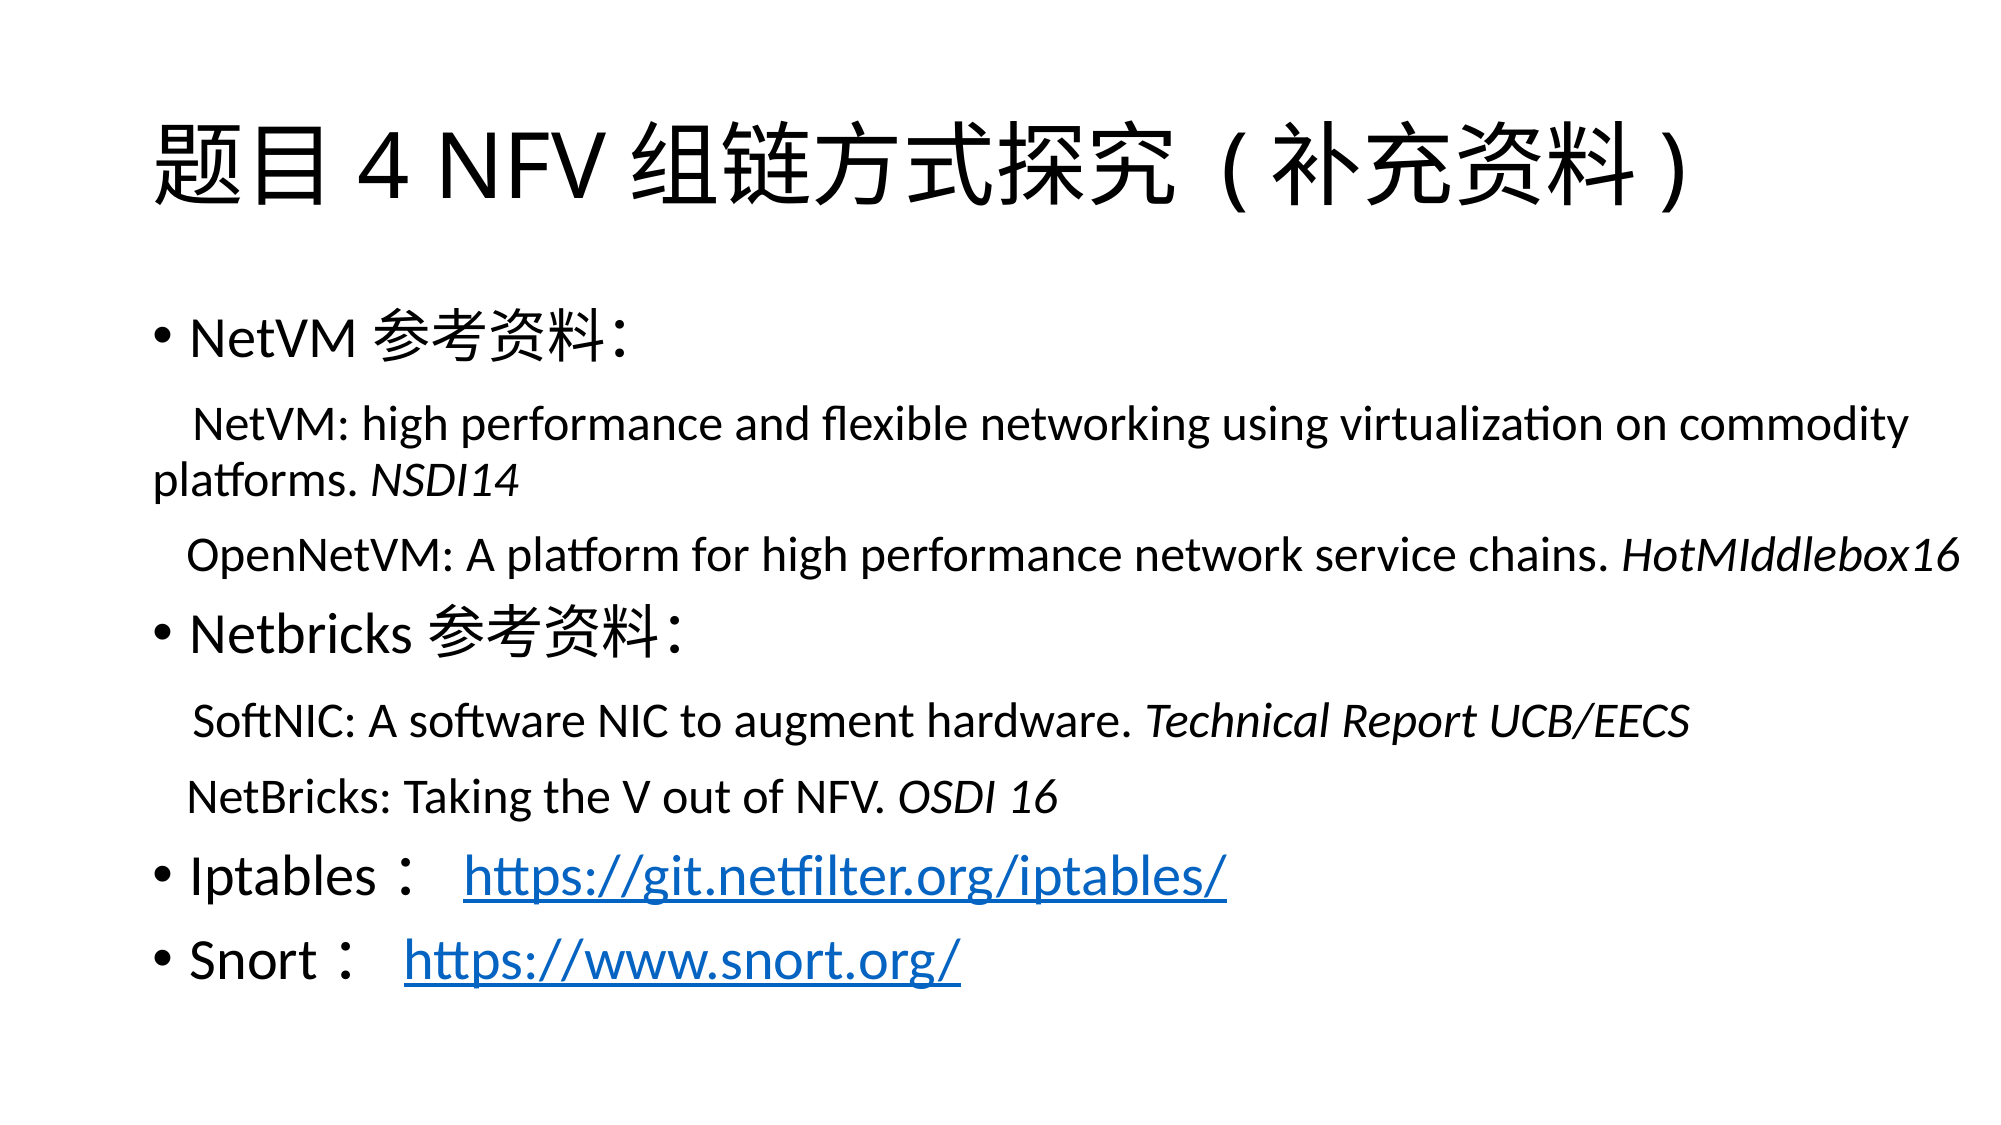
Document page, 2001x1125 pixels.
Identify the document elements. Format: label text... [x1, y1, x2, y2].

title 题目4 NFV组链方式探究 (补充资料) [137, 59, 1863, 278]
list NetVM参考资料： NetVM: high performance and flexible networking using virtualization on commodity platforms. NSDI14 OpenNetVM: A platform for high performance network service chains. HotMIddlebox16 Netbricks参考资料： SoftNIC: A software NIC to augment hardware. Technical Report UCB/EECS NetBricks: Taking the V out of NFV. OSDI 16 Iptables：https://git.netfilter.org/iptables/ Snort：https://www.snort.org/ [137, 299, 2000, 1078]
